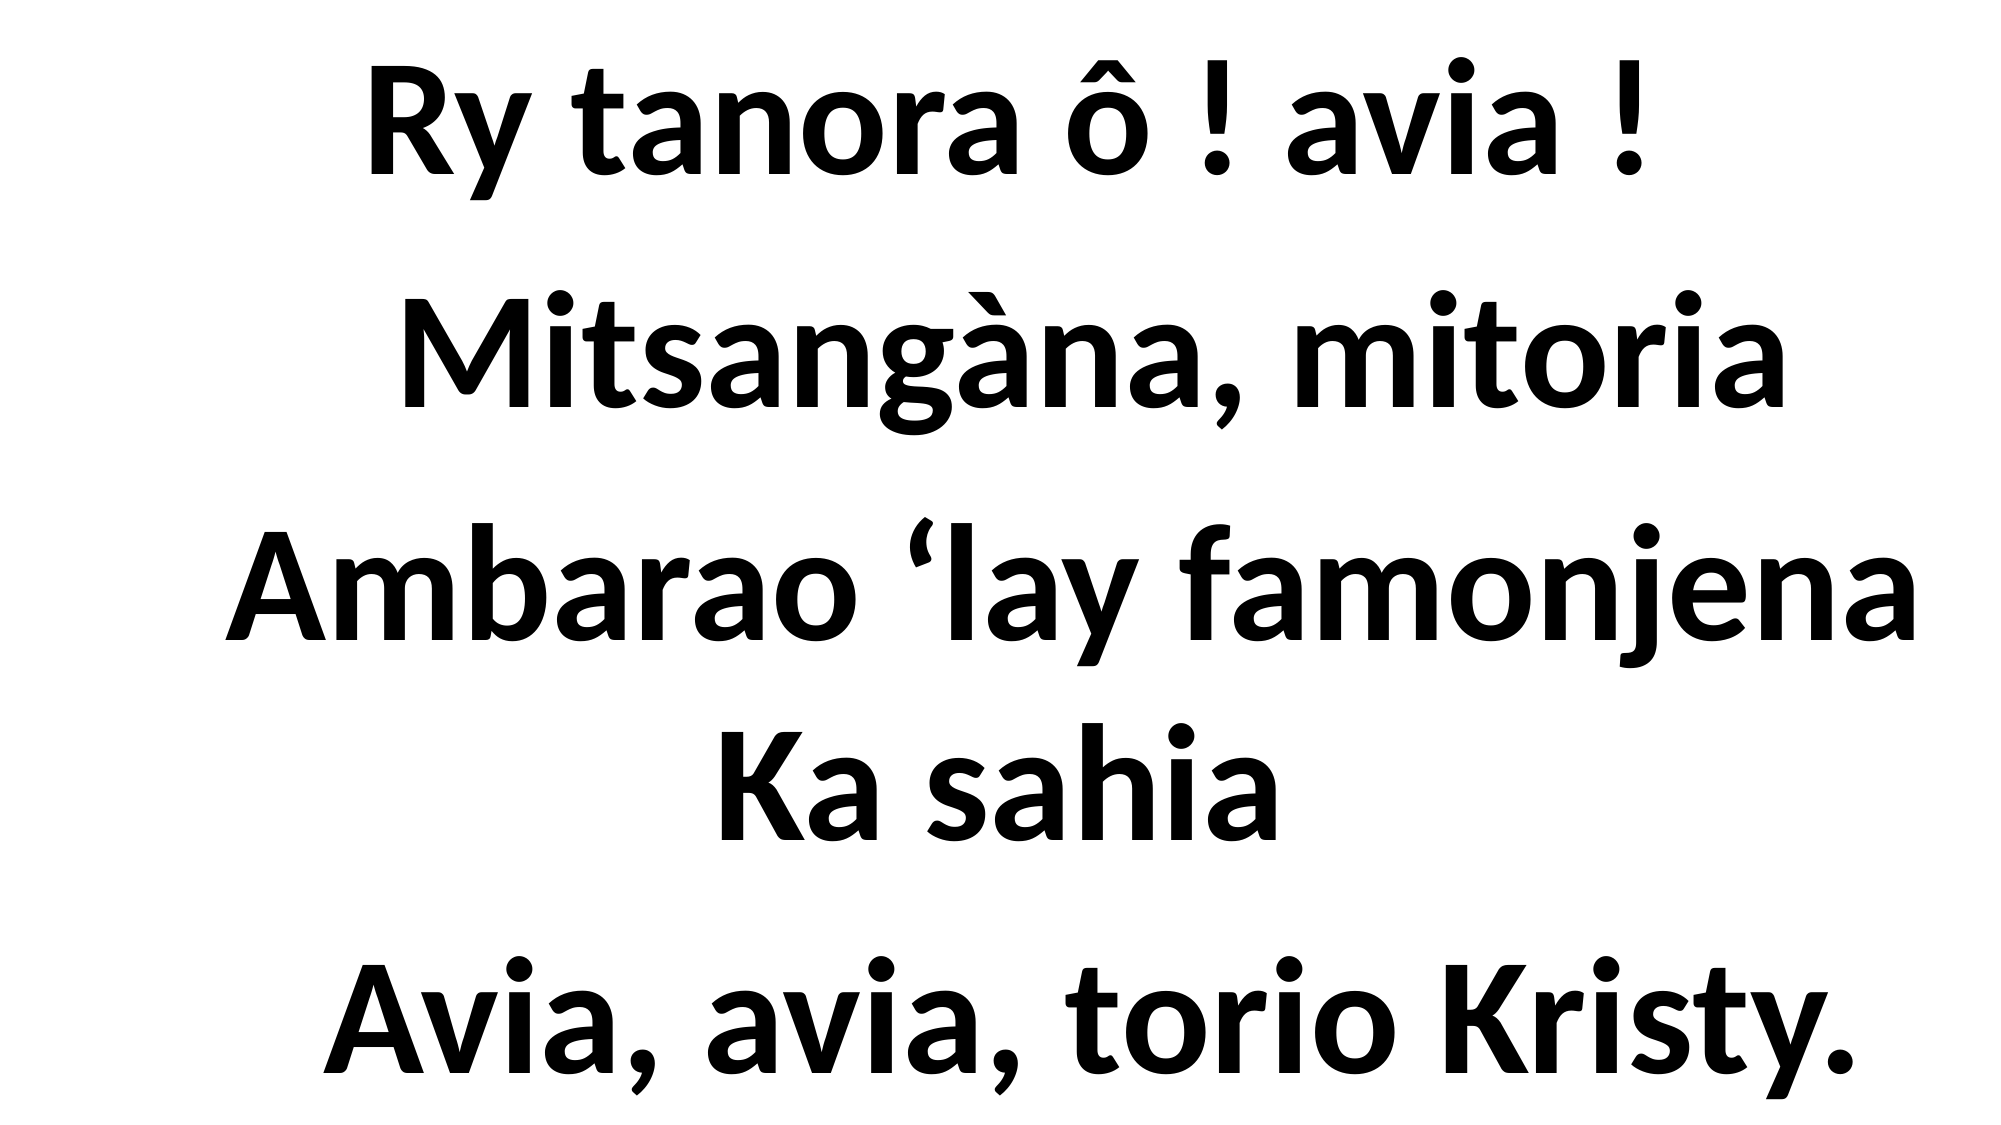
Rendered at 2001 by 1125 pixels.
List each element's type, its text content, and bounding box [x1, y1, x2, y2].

subtitle Ry tanora ô ! avia ! Mitsangàna, mitoria Ambarao ‘lay famonjena Ka sahia Avia, avia, torio Kristy. [0, 0, 2000, 1125]
